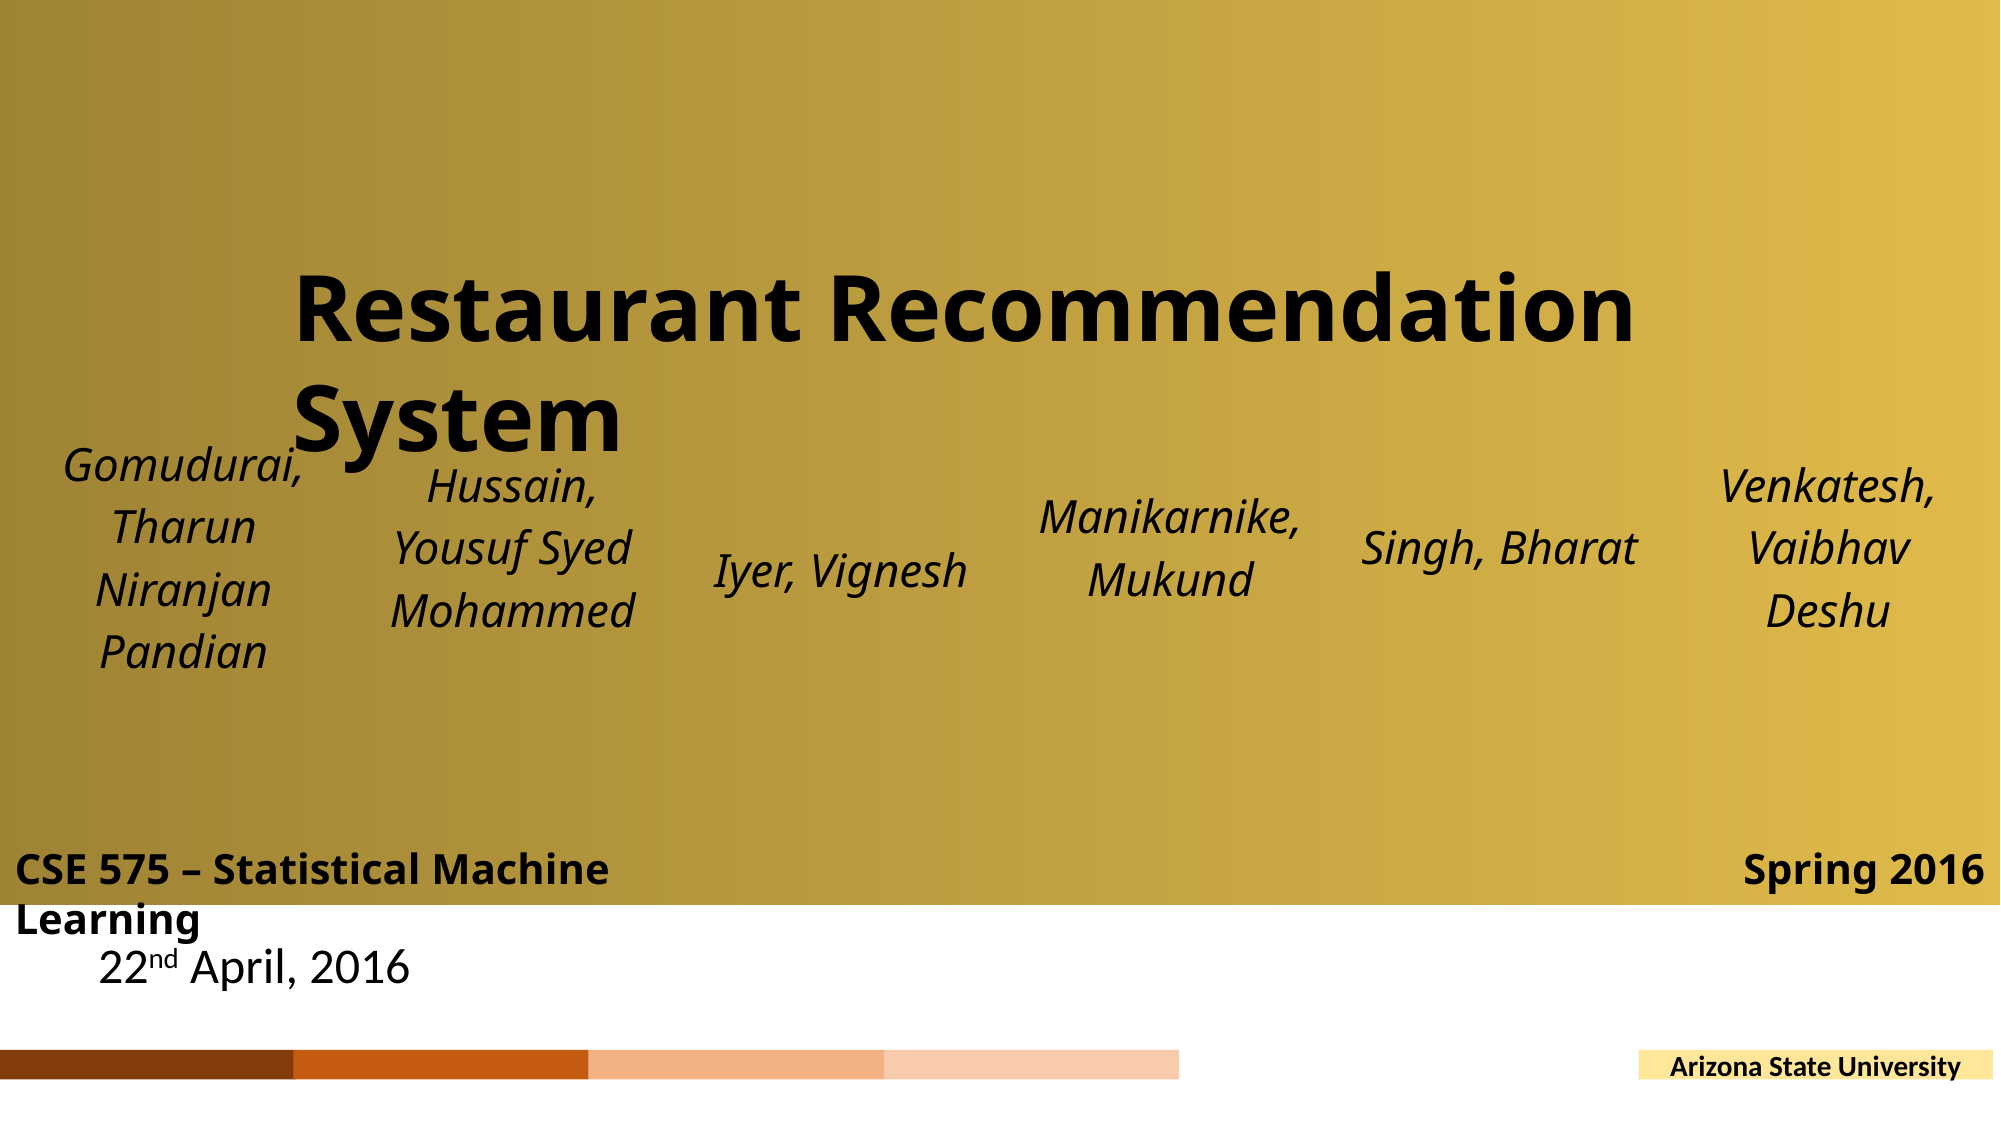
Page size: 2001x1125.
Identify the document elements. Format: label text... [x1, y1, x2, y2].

subtitle 22nd April, 2016 [83, 933, 1158, 1049]
text_box Arizona State University [1638, 1049, 1994, 1080]
table_header Venkatesh, Vaibhav Deshu [1664, 425, 1993, 715]
table_header Gomudurai, Tharun Niranjan Pandian [19, 425, 348, 715]
table_header Iyer, Vignesh [677, 425, 1006, 715]
text_box [1072, 1049, 1343, 1081]
table_header Singh, Bharat [1335, 425, 1664, 715]
text_box Spring 2016 [1323, 835, 2000, 901]
text_box [588, 1049, 883, 1080]
text_box Restaurant Recommendation System [277, 242, 1716, 425]
text_box CSE 575 – Statistical Machine Learning [0, 835, 677, 951]
text_box [0, 0, 2000, 906]
text_box [0, 1049, 292, 1080]
text_box [883, 1049, 1072, 1080]
table_header Hussain, Yousuf Syed Mohammed [348, 425, 677, 715]
text_box [292, 1049, 588, 1080]
table_header Manikarnike, Mukund [1006, 425, 1335, 715]
